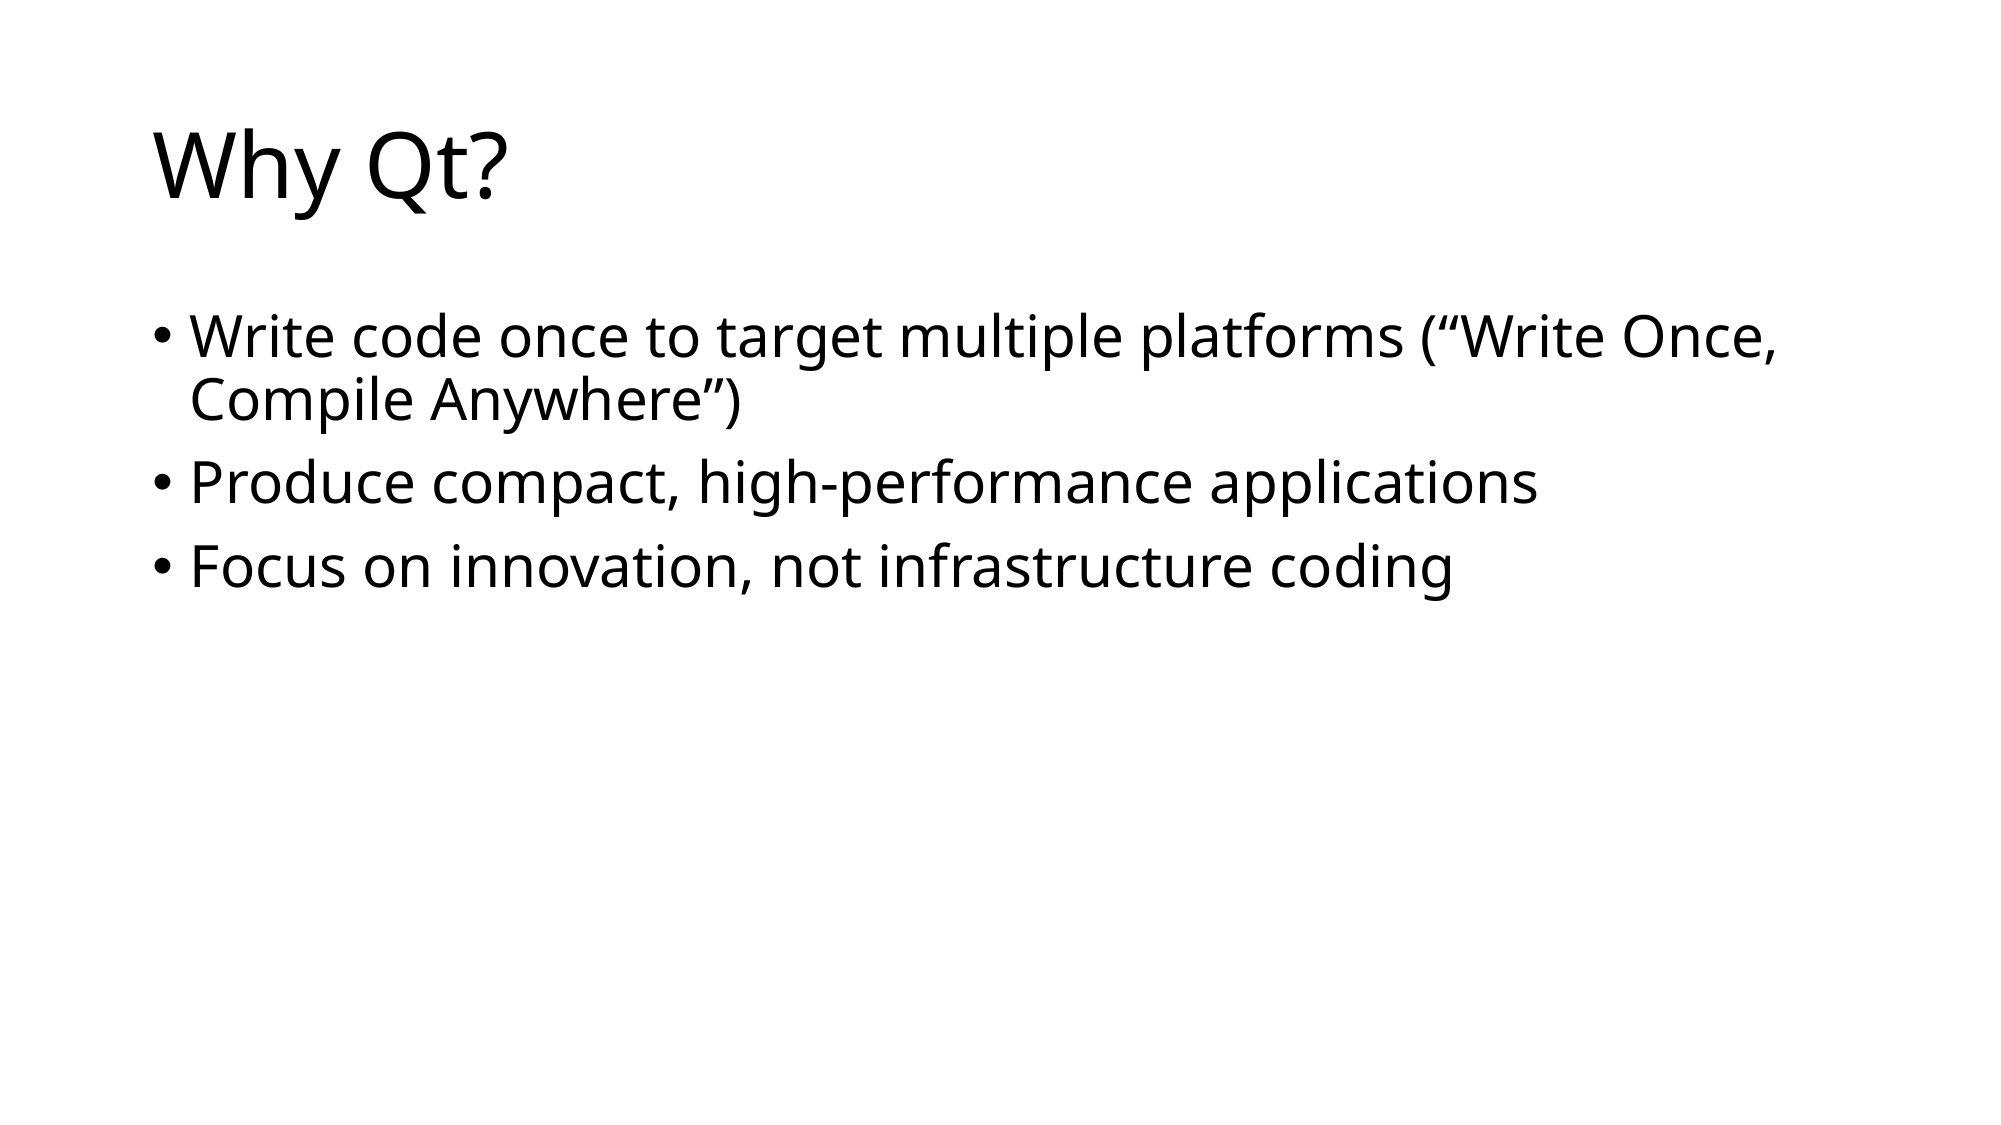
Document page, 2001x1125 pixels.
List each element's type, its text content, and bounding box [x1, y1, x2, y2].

list Write code once to target multiple platforms (“Write Once, Compile Anywhere”) Produce compact, high-performance applications Focus on innovation, not infrastructure coding [137, 299, 1863, 1014]
title Why Qt? [137, 59, 1863, 278]
